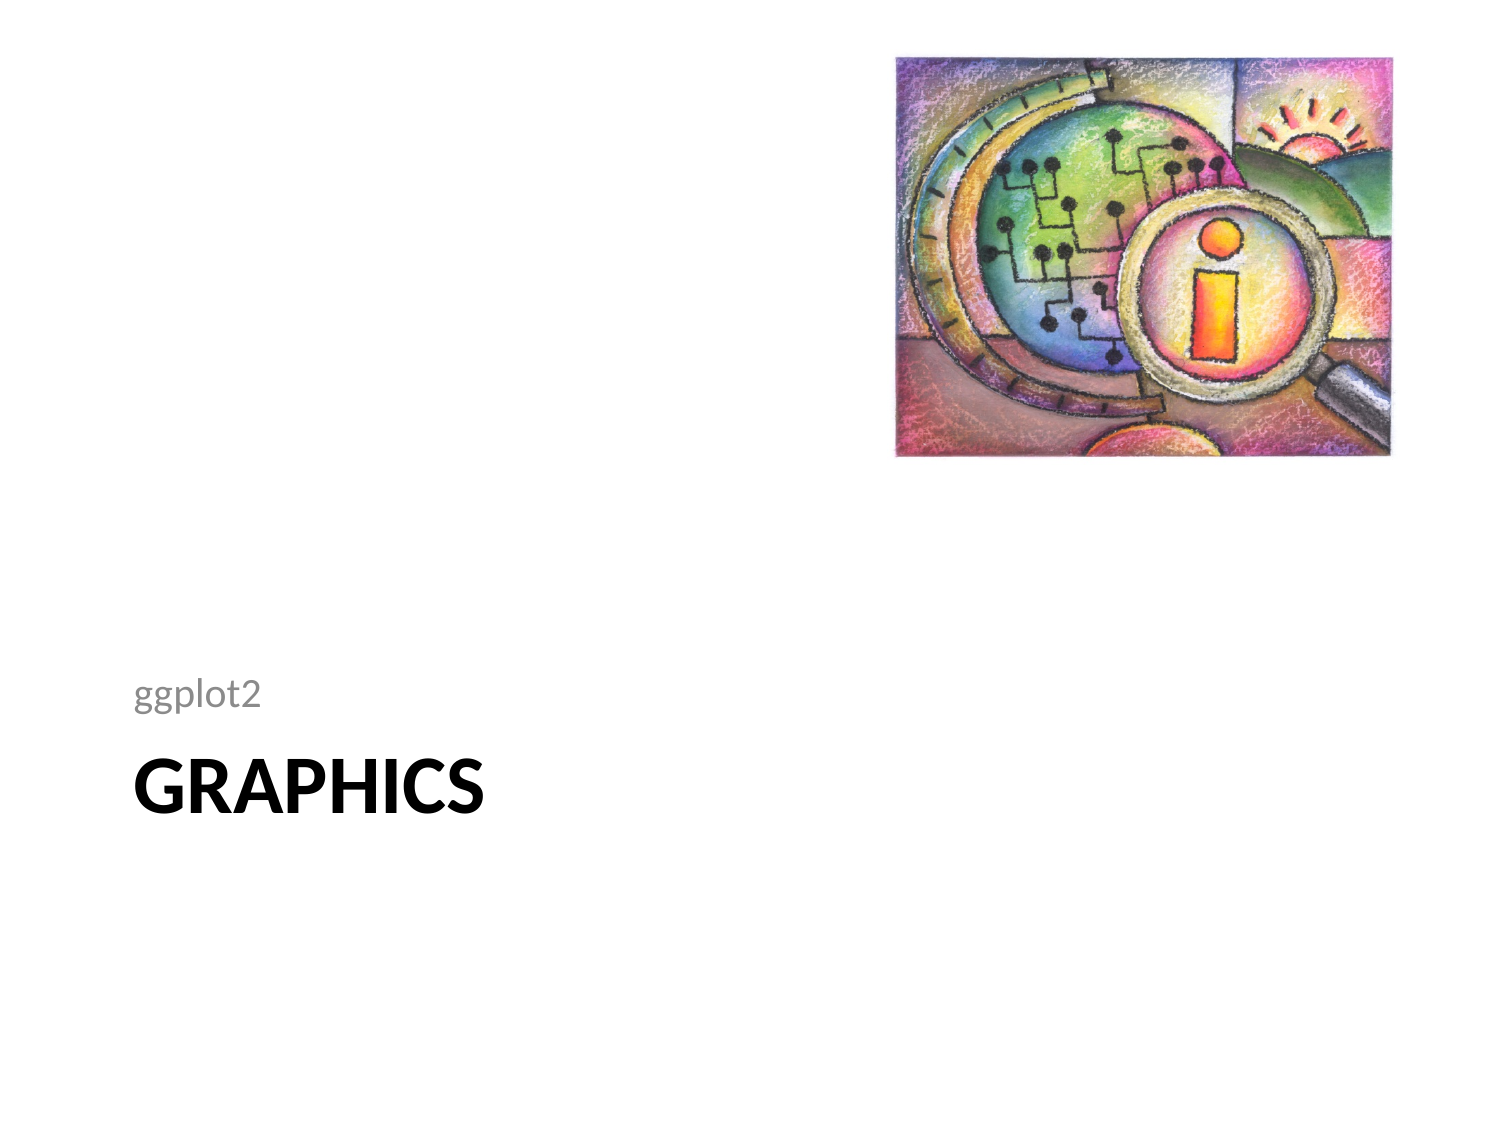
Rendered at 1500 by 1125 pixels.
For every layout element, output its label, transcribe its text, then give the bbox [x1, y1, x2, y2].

picture [887, 49, 1400, 465]
list ggplot2 [118, 476, 1394, 723]
title Graphics [118, 723, 1394, 947]
